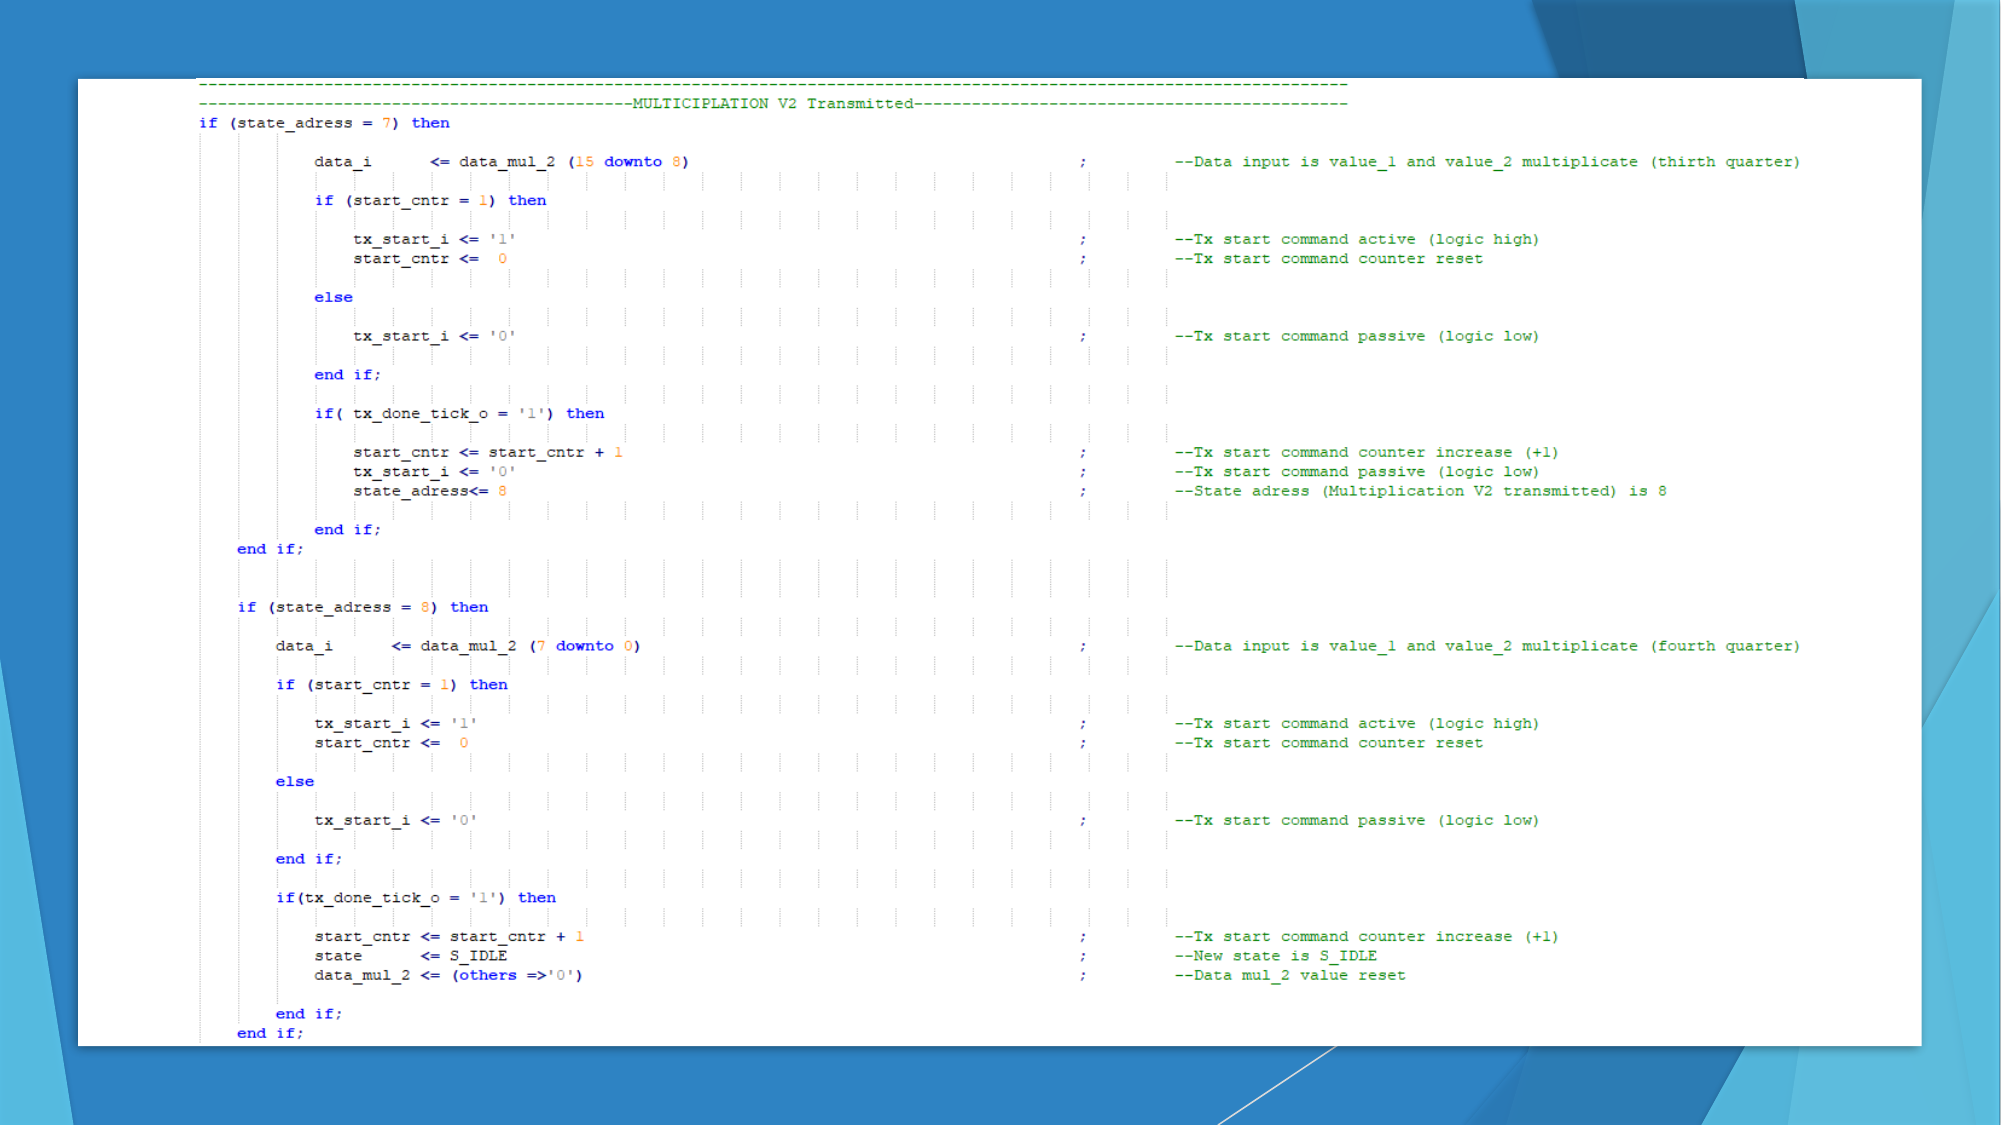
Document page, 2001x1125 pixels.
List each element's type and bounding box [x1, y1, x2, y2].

list [195, 78, 1804, 1044]
text_box [0, 0, 2000, 1125]
